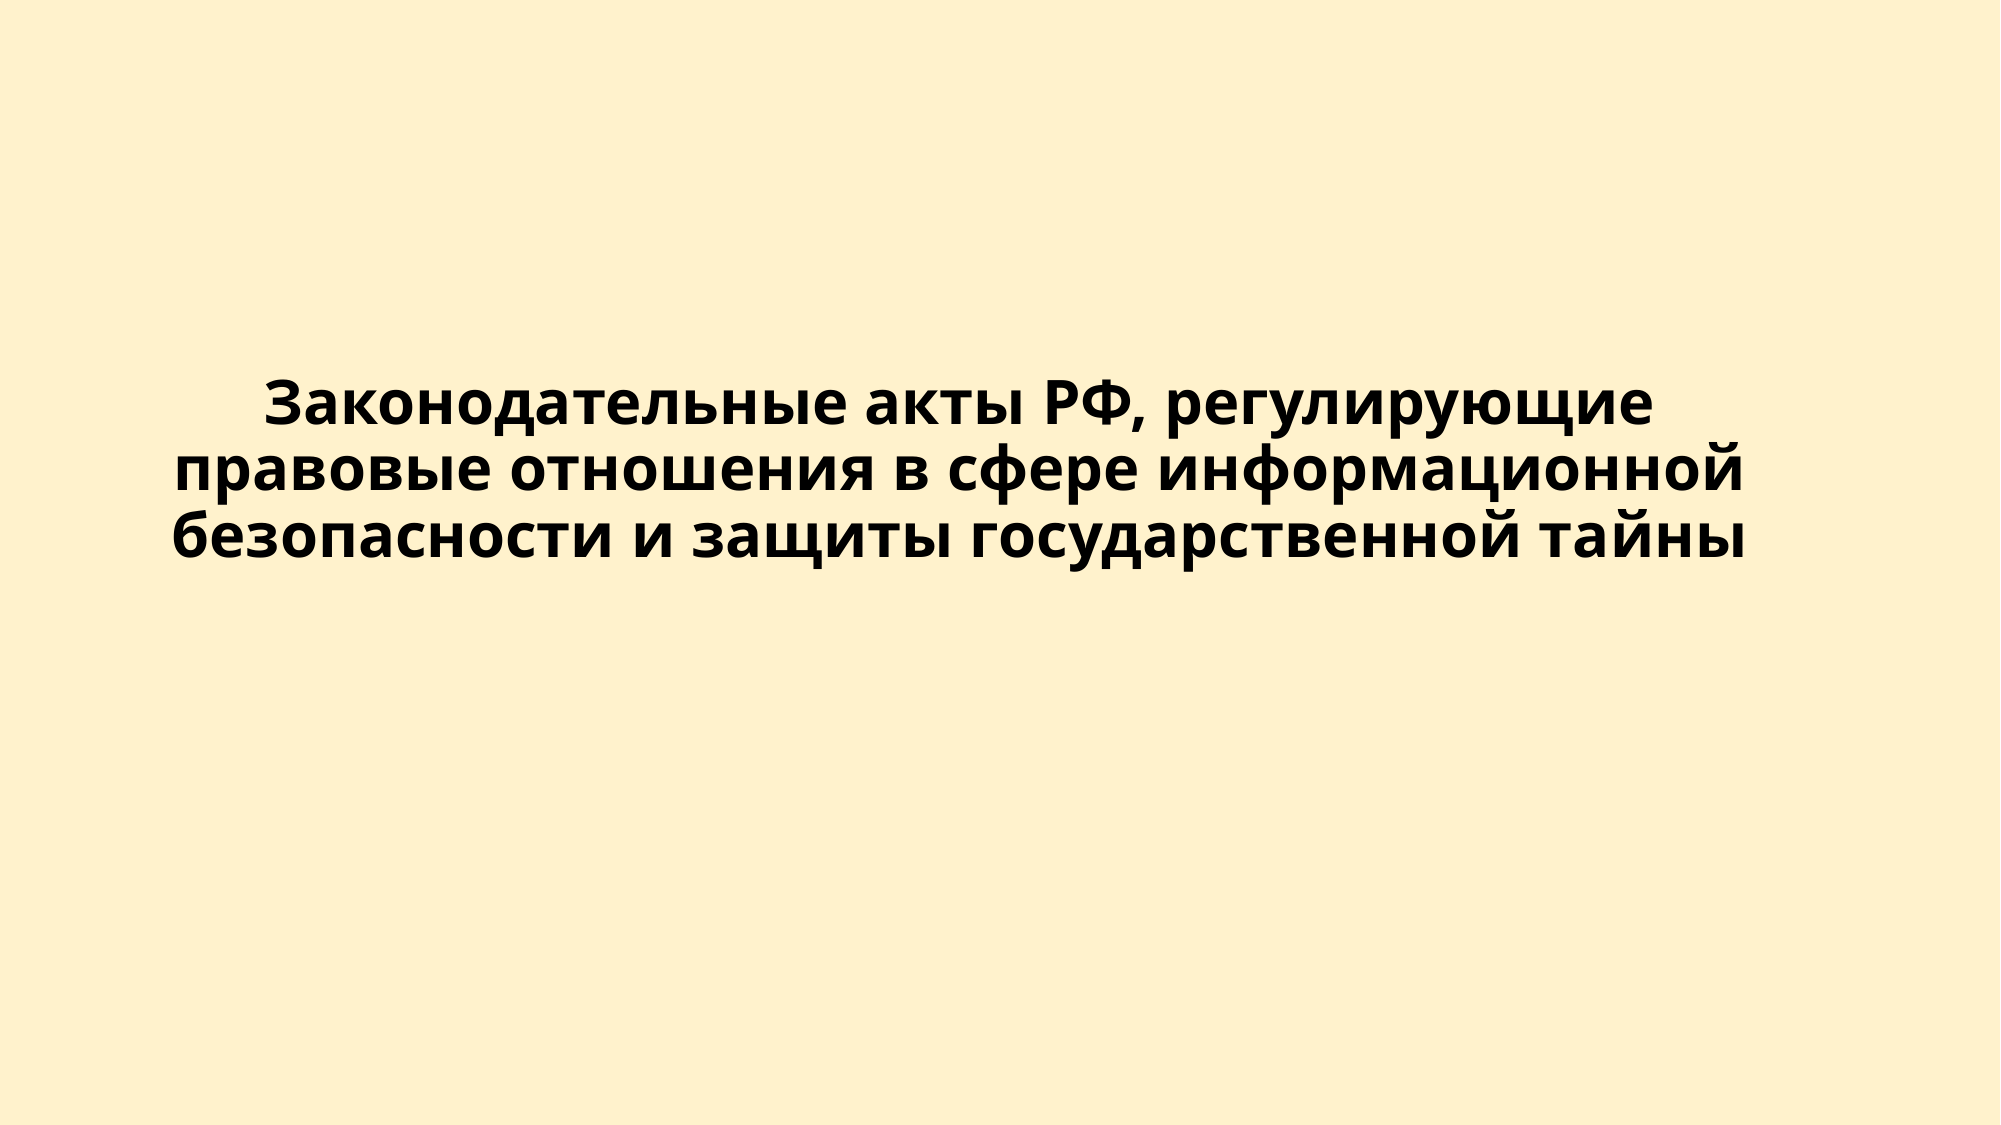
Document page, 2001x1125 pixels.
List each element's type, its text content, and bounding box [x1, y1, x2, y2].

title Законодательные акты РФ, регулирующие правовые отношения в сфере информационной безопасности и защиты государственной тайны [97, 362, 1823, 580]
